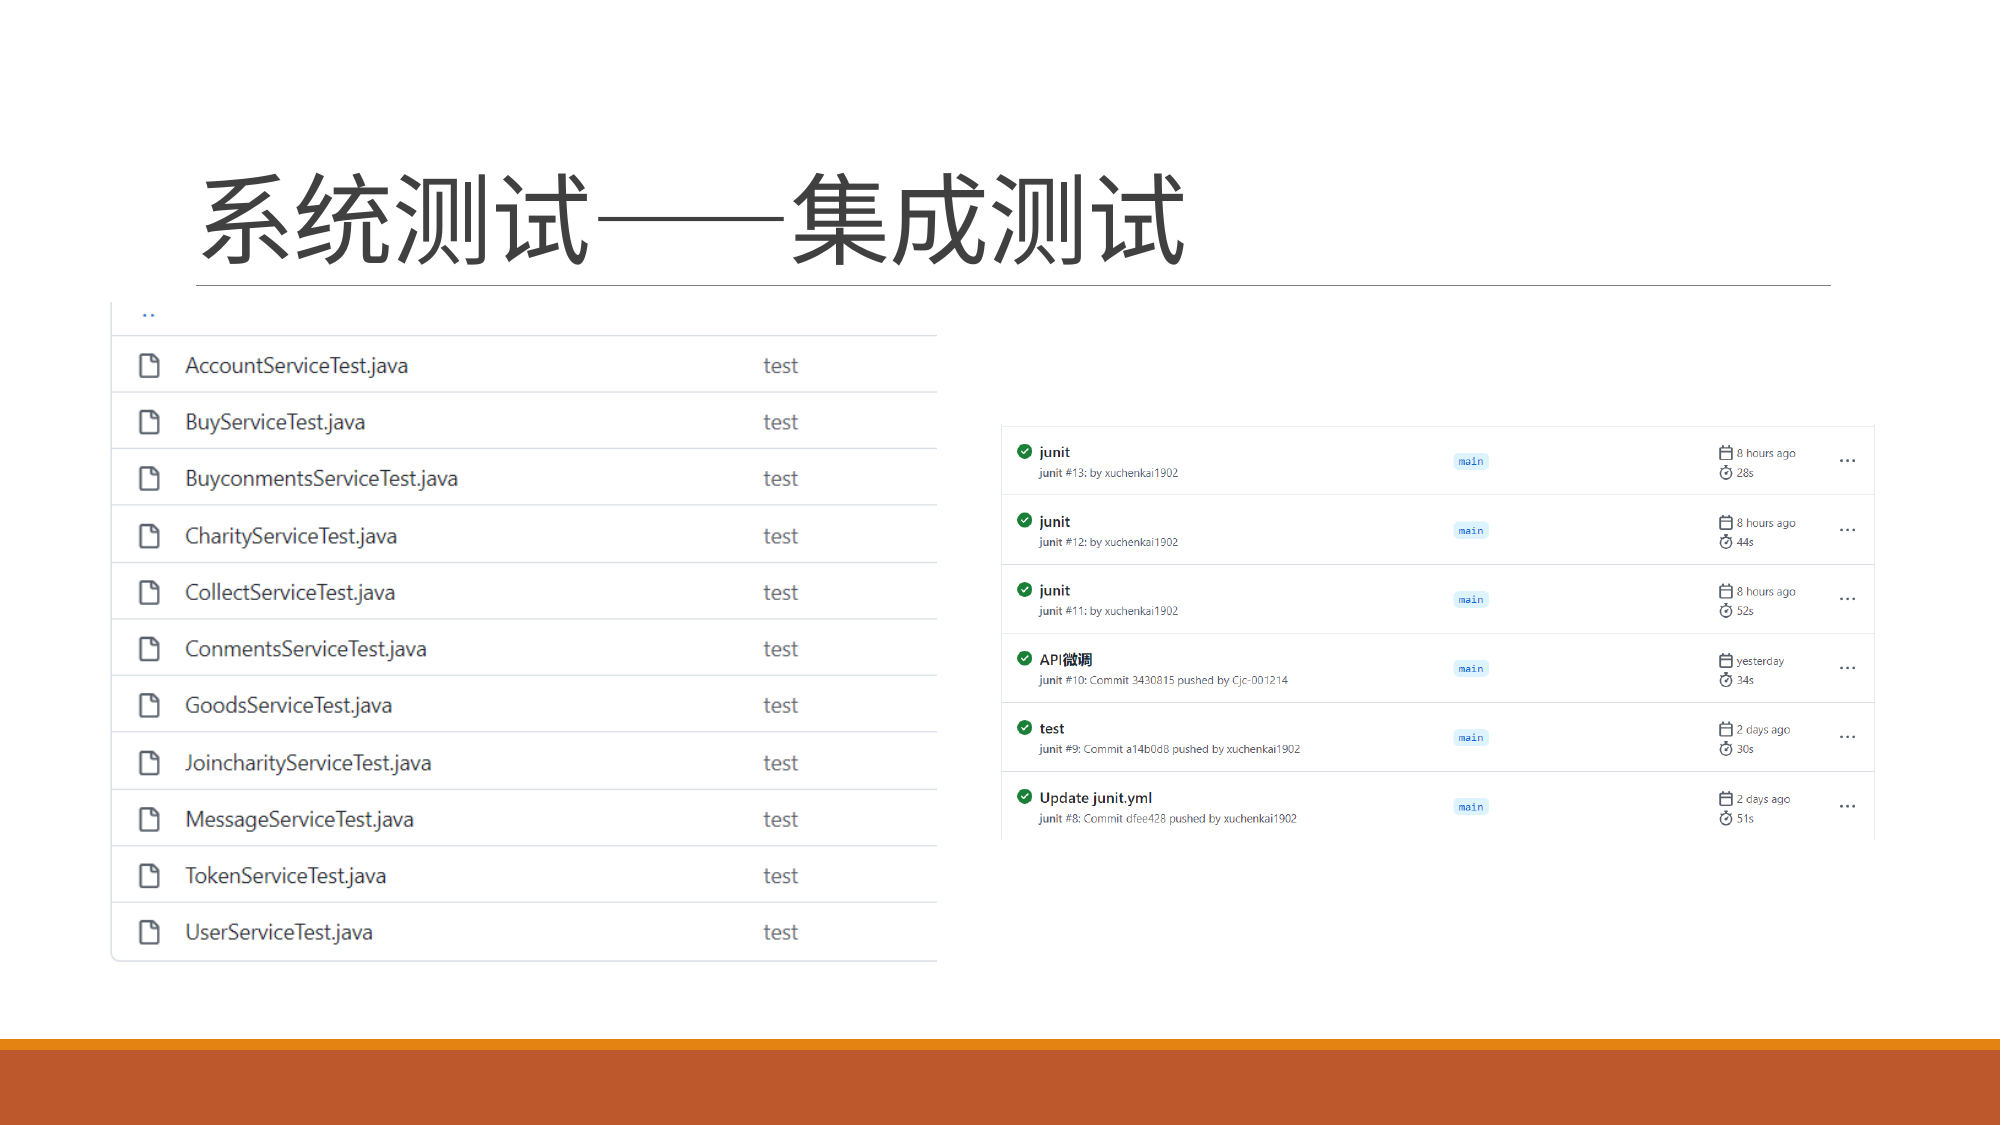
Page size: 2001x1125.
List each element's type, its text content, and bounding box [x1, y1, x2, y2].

title 系统测试——集成测试 [180, 47, 1830, 285]
picture [999, 424, 1876, 841]
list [107, 301, 937, 963]
